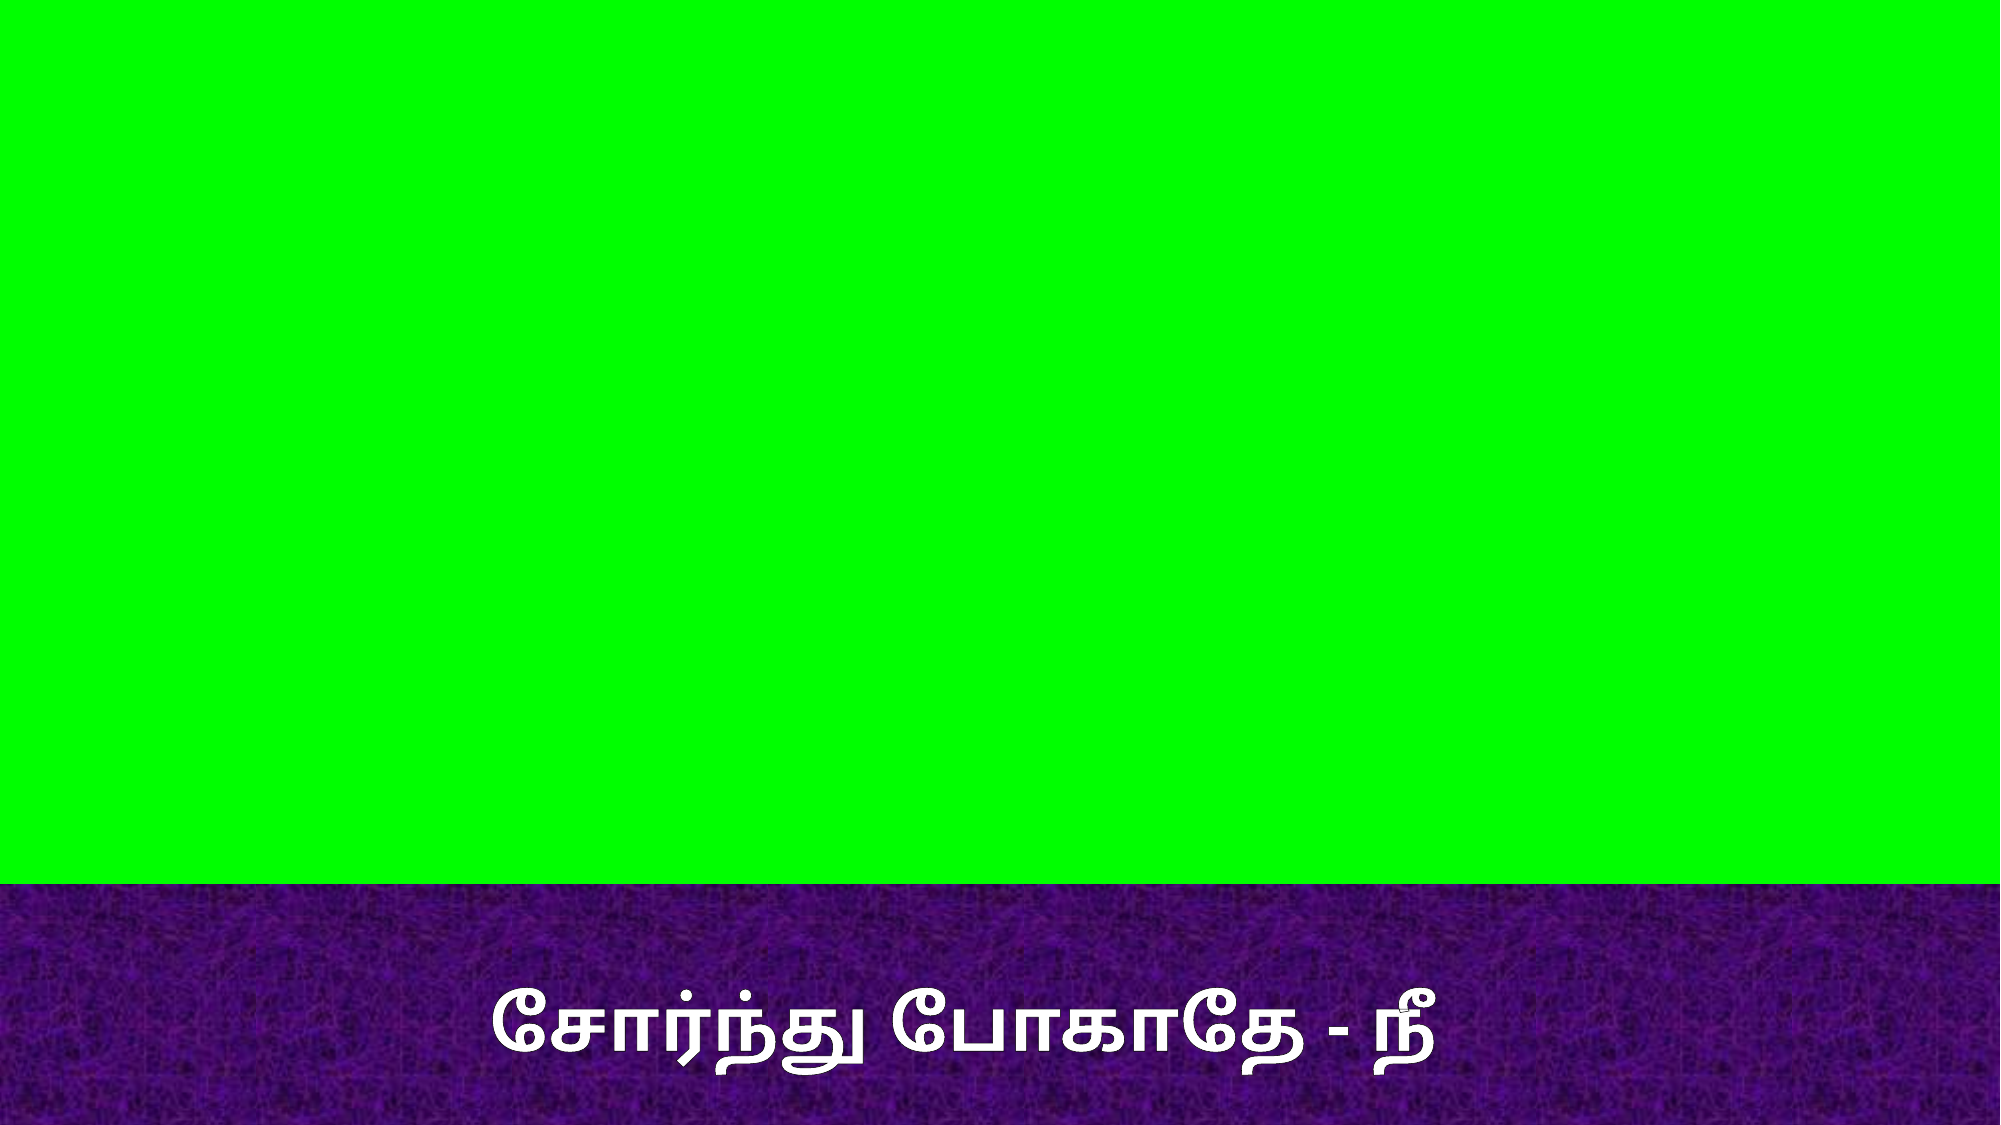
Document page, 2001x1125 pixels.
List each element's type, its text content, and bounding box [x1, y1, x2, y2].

text_box [0, 884, 2000, 1125]
text_box சோர்ந்து போகாதே - நீ [430, 944, 1496, 1074]
